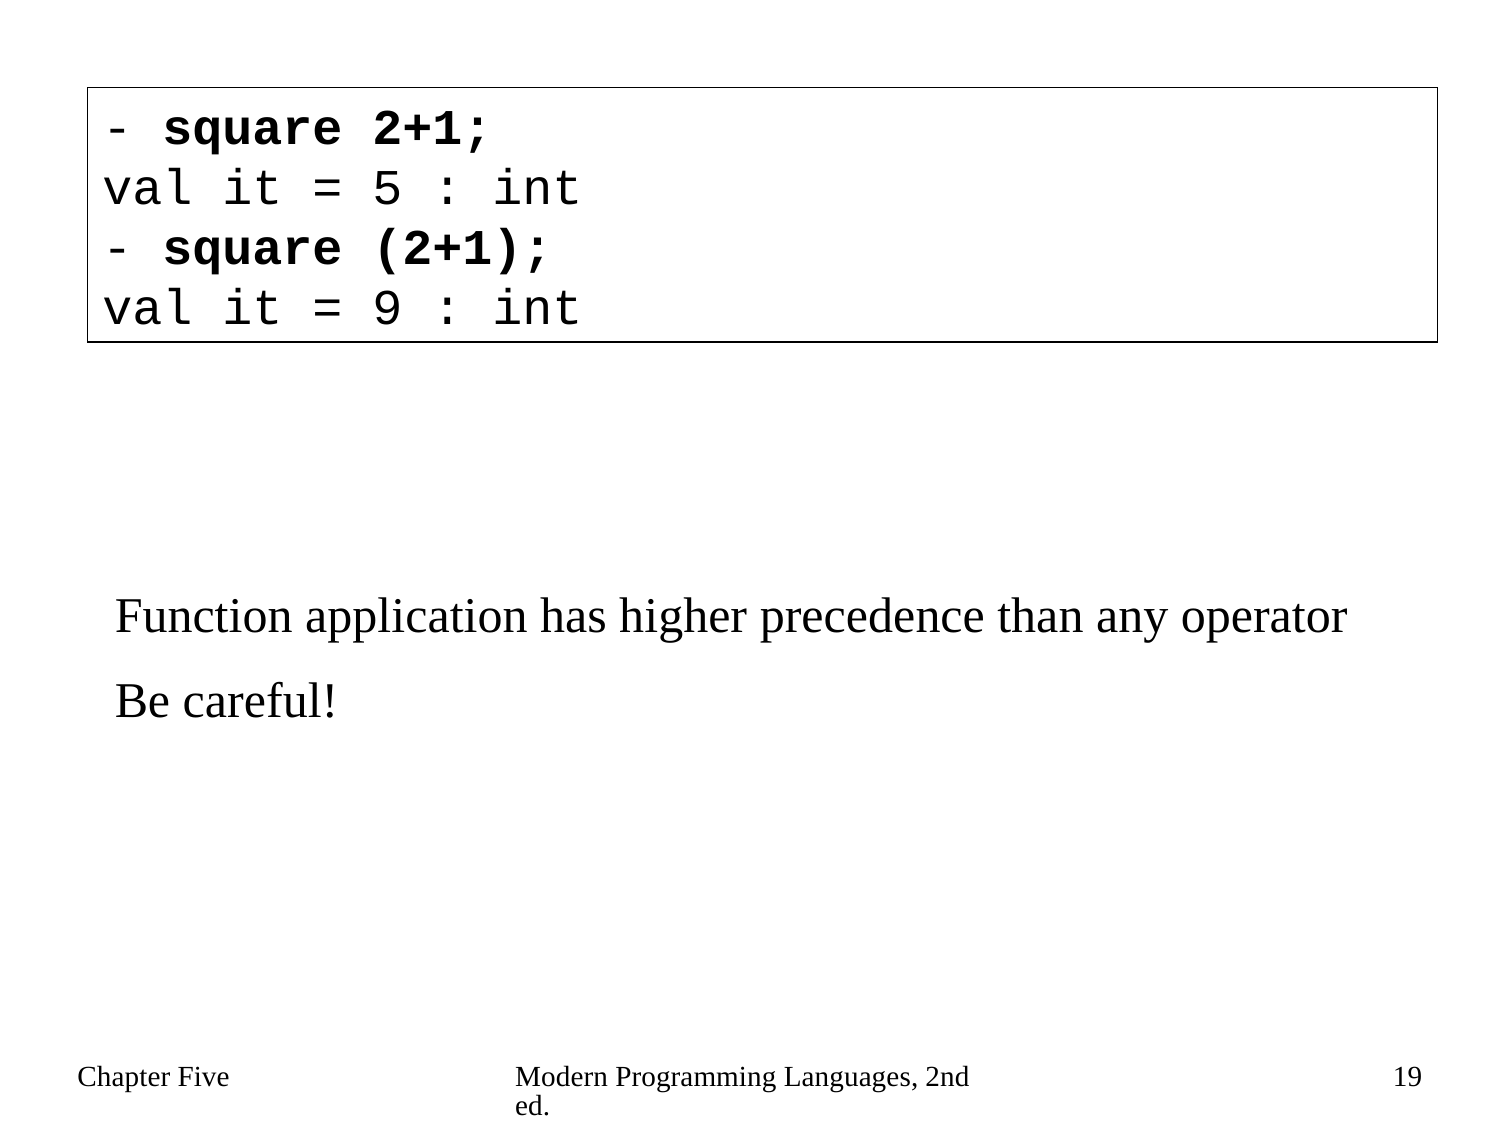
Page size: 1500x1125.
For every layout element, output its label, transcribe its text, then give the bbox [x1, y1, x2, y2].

slide_number Chapter Five [62, 1036, 401, 1113]
text_box - square 2+1; val it = 5 : int - square (2+1); val it = 9 : int [87, 87, 1438, 343]
footer Modern Programming Languages, 2nd ed. [499, 1036, 1001, 1113]
text_box Function application has higher precedence than any operator Be careful! [99, 575, 1425, 735]
slide_number 19 [1124, 1036, 1438, 1113]
